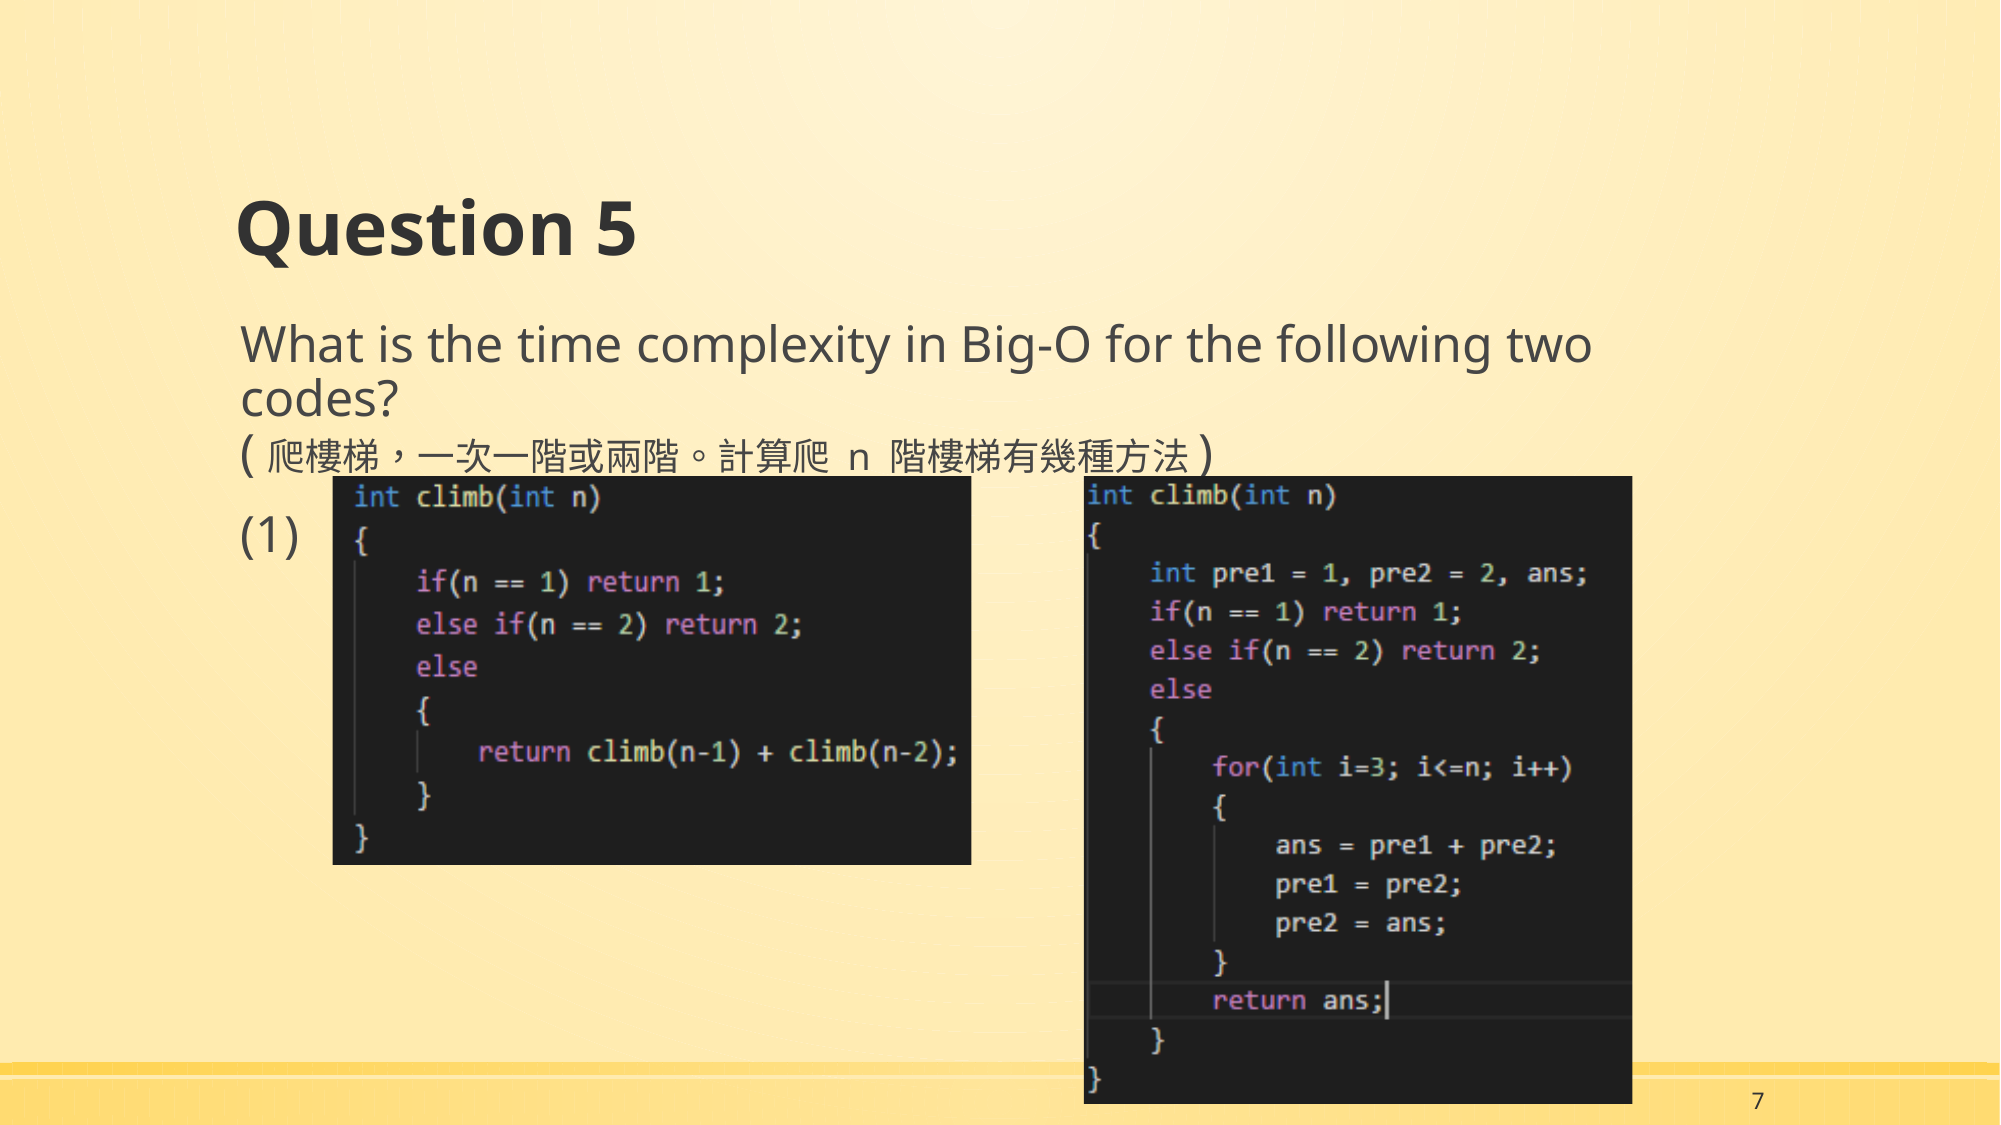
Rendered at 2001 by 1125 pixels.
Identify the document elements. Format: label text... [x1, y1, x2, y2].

title Question 5 [219, 76, 1780, 279]
picture [1083, 476, 1633, 1104]
slide_number 7 [1674, 1083, 1780, 1122]
list What is the time complexity in Big-O for the following two codes? (爬樓梯，一次一階或兩階。計算爬 n 階樓梯有幾種方法) (1) (2) [219, 311, 1780, 1125]
picture [332, 476, 972, 866]
